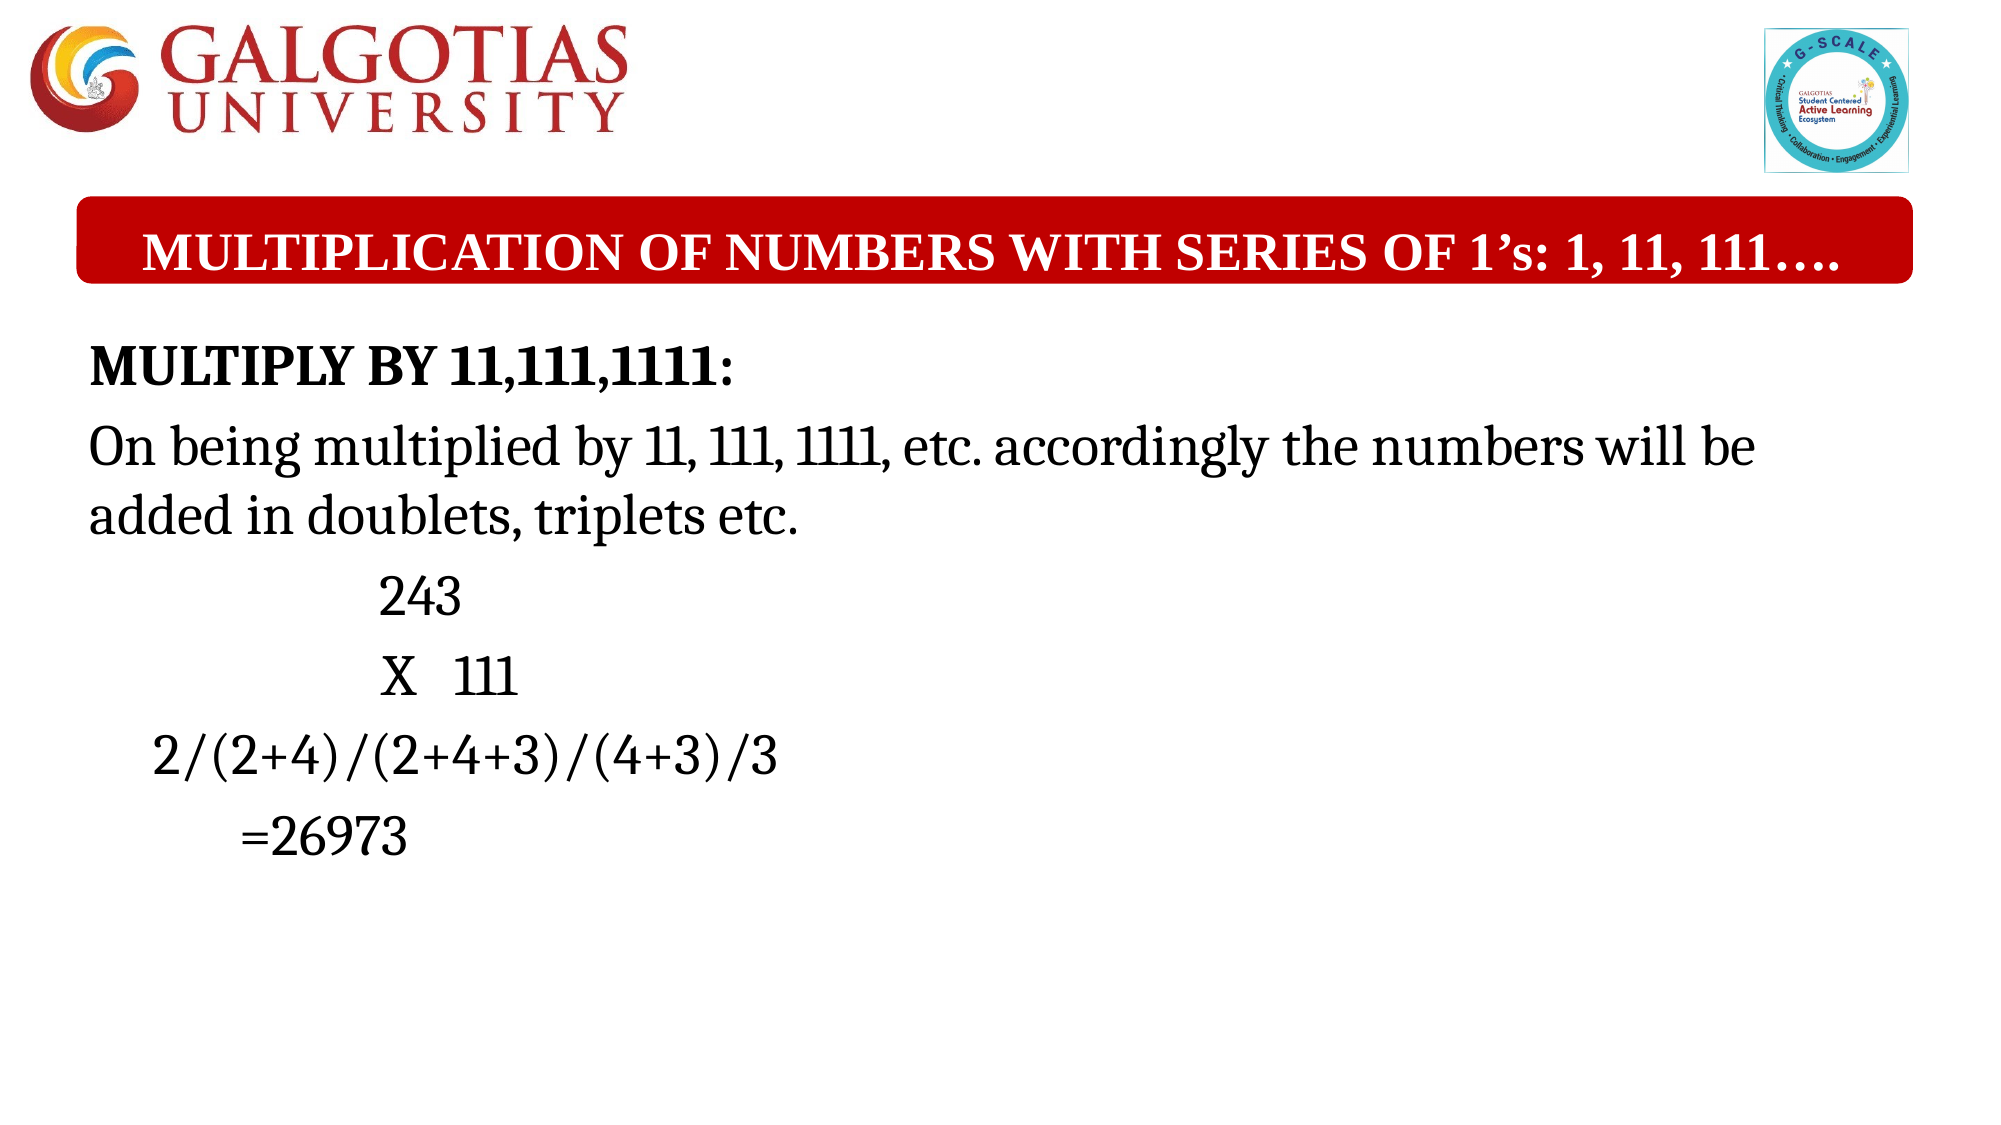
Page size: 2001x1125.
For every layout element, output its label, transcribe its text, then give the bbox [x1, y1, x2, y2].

text_box [76, 196, 1913, 274]
text_box MULTIPLICATION OF NUMBERS WITH SERIES OF 1’s: 1, 11, 111…. [74, 208, 1912, 289]
text_box MULTIPLY BY 11,111,1111: On being multiplied by 11, 111, 1111, etc. accordingly the numbers will be added in doublets, triplets etc. 243 X 111 2/(2+4)/(2+4+3)/(4+3)/3 =26973 [74, 319, 1912, 875]
picture [1764, 28, 1909, 173]
picture [16, 18, 641, 141]
